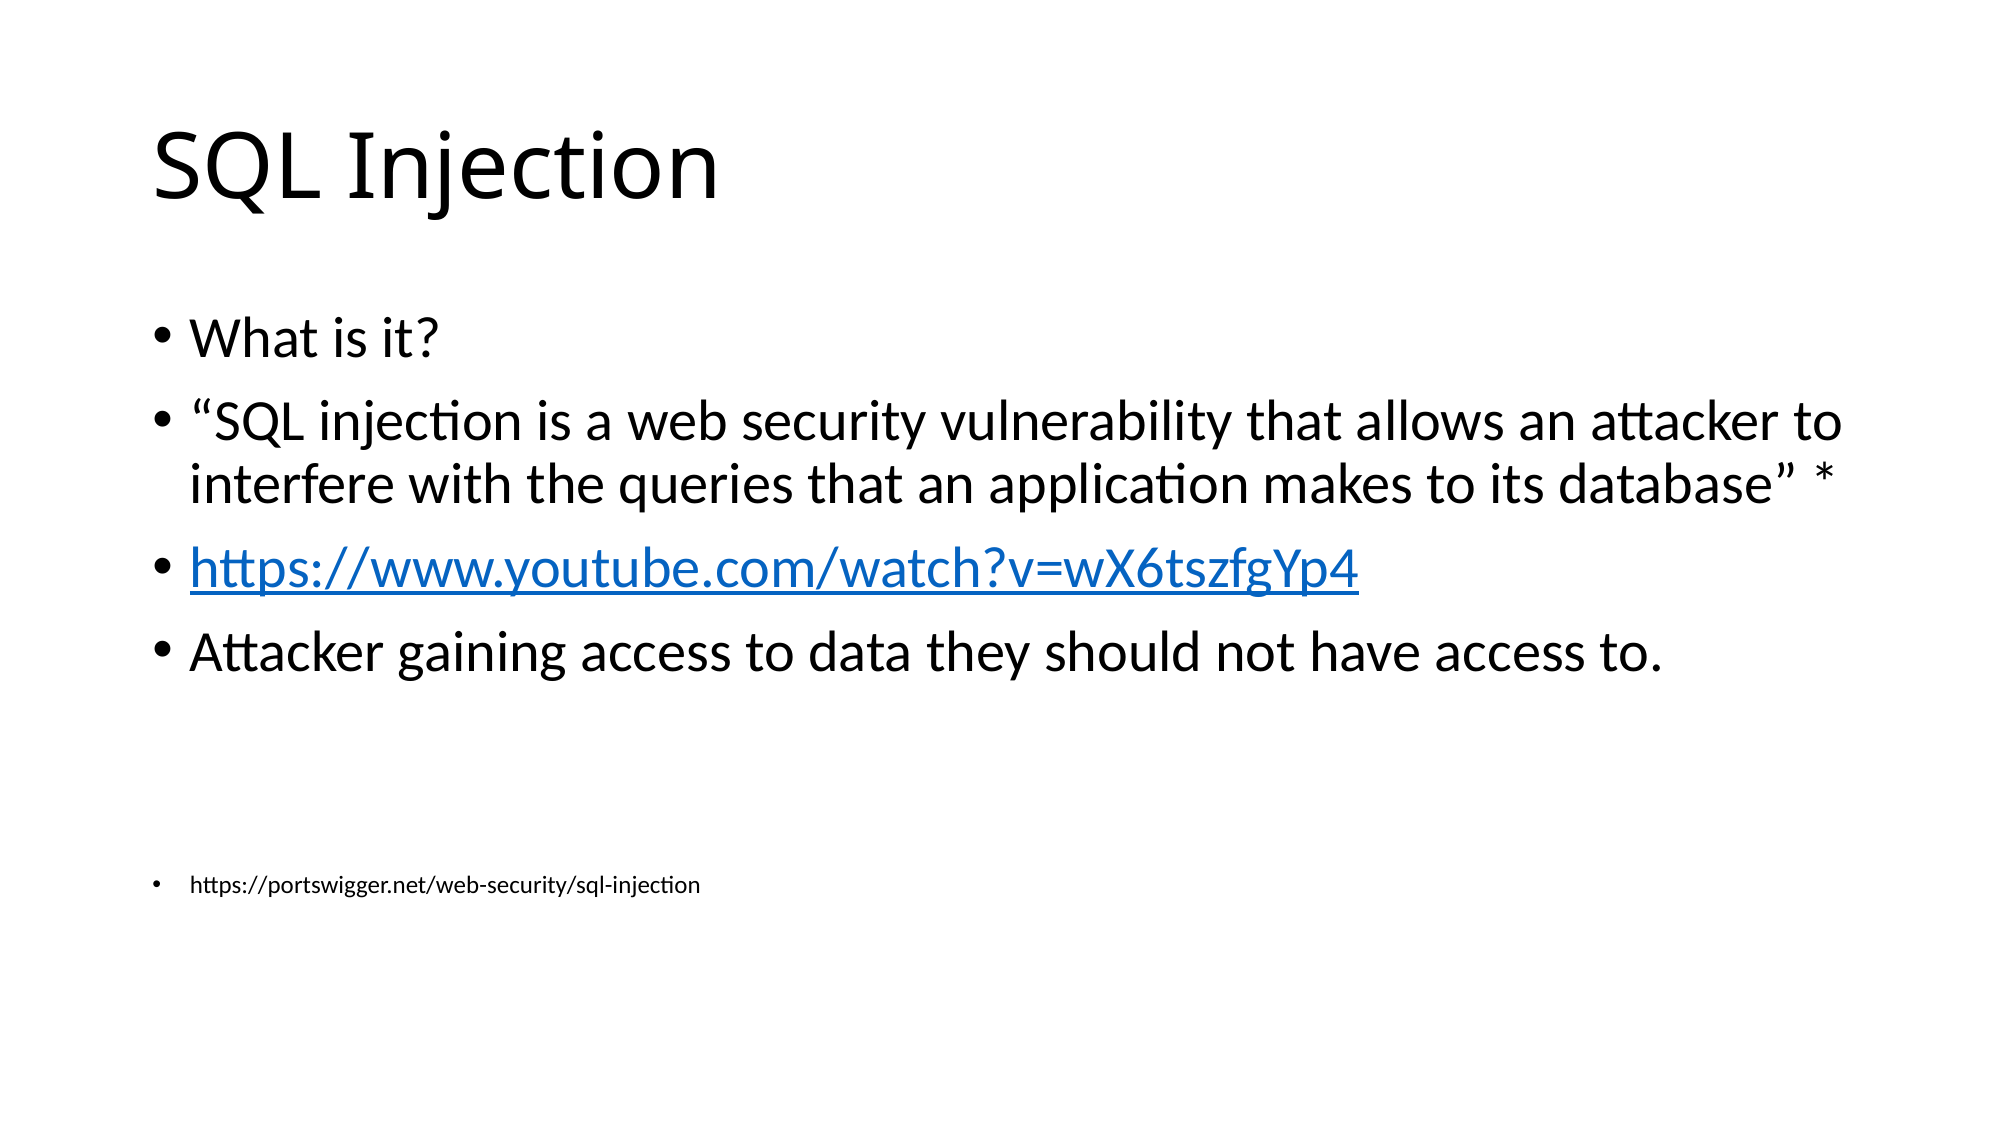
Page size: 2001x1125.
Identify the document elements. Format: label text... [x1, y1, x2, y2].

title SQL Injection [137, 59, 1863, 278]
list What is it? “SQL injection is a web security vulnerability that allows an attacker to interfere with the queries that an application makes to its database” * https://www.youtube.com/watch?v=wX6tszfgYp4 Attacker gaining access to data they should not have access to. https://portswigger.net/web-security/sql-injection [137, 299, 1863, 1014]
